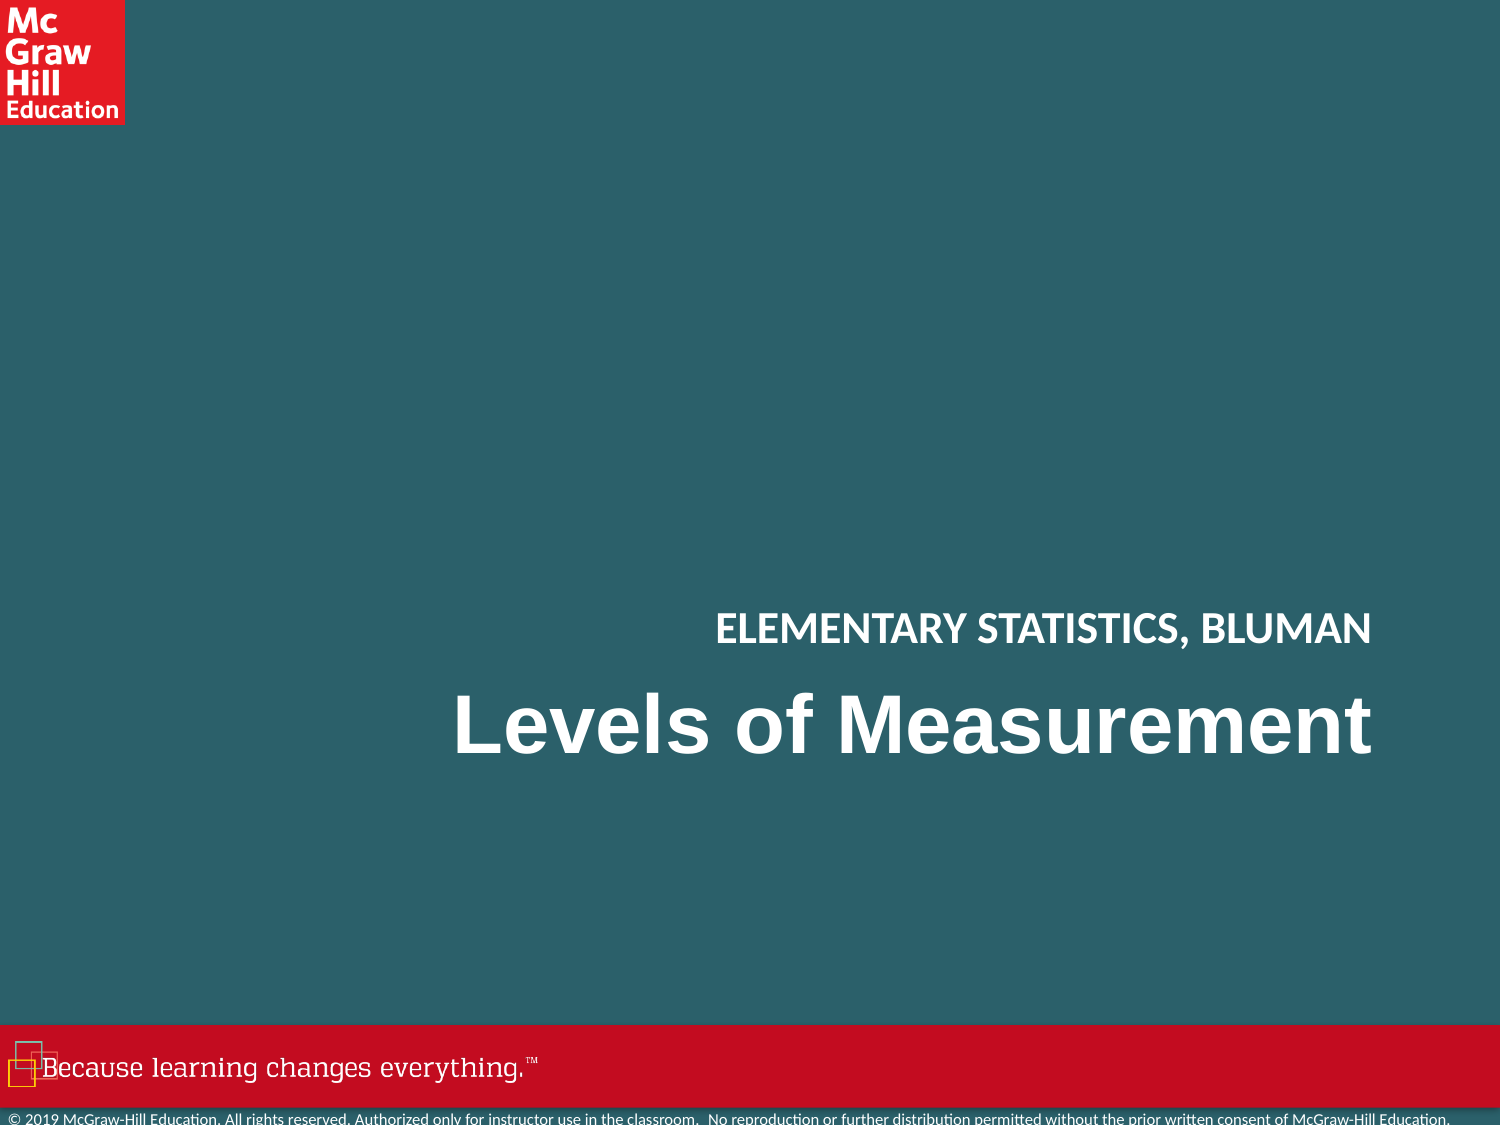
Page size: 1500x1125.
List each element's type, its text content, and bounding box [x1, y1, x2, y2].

subtitle Levels of Measurement [112, 662, 1388, 993]
picture [8, 1041, 538, 1087]
title ELEMENTARY STATISTICS, BLUMAN [112, 419, 1388, 661]
picture [0, 0, 125, 125]
list © 2019 McGraw-Hill Education. All rights reserved. Authorized only for instructor use in the classroom. No reproduction or further distribution permitted without the prior written consent of McGraw-Hill Education. [0, 1110, 1500, 1125]
